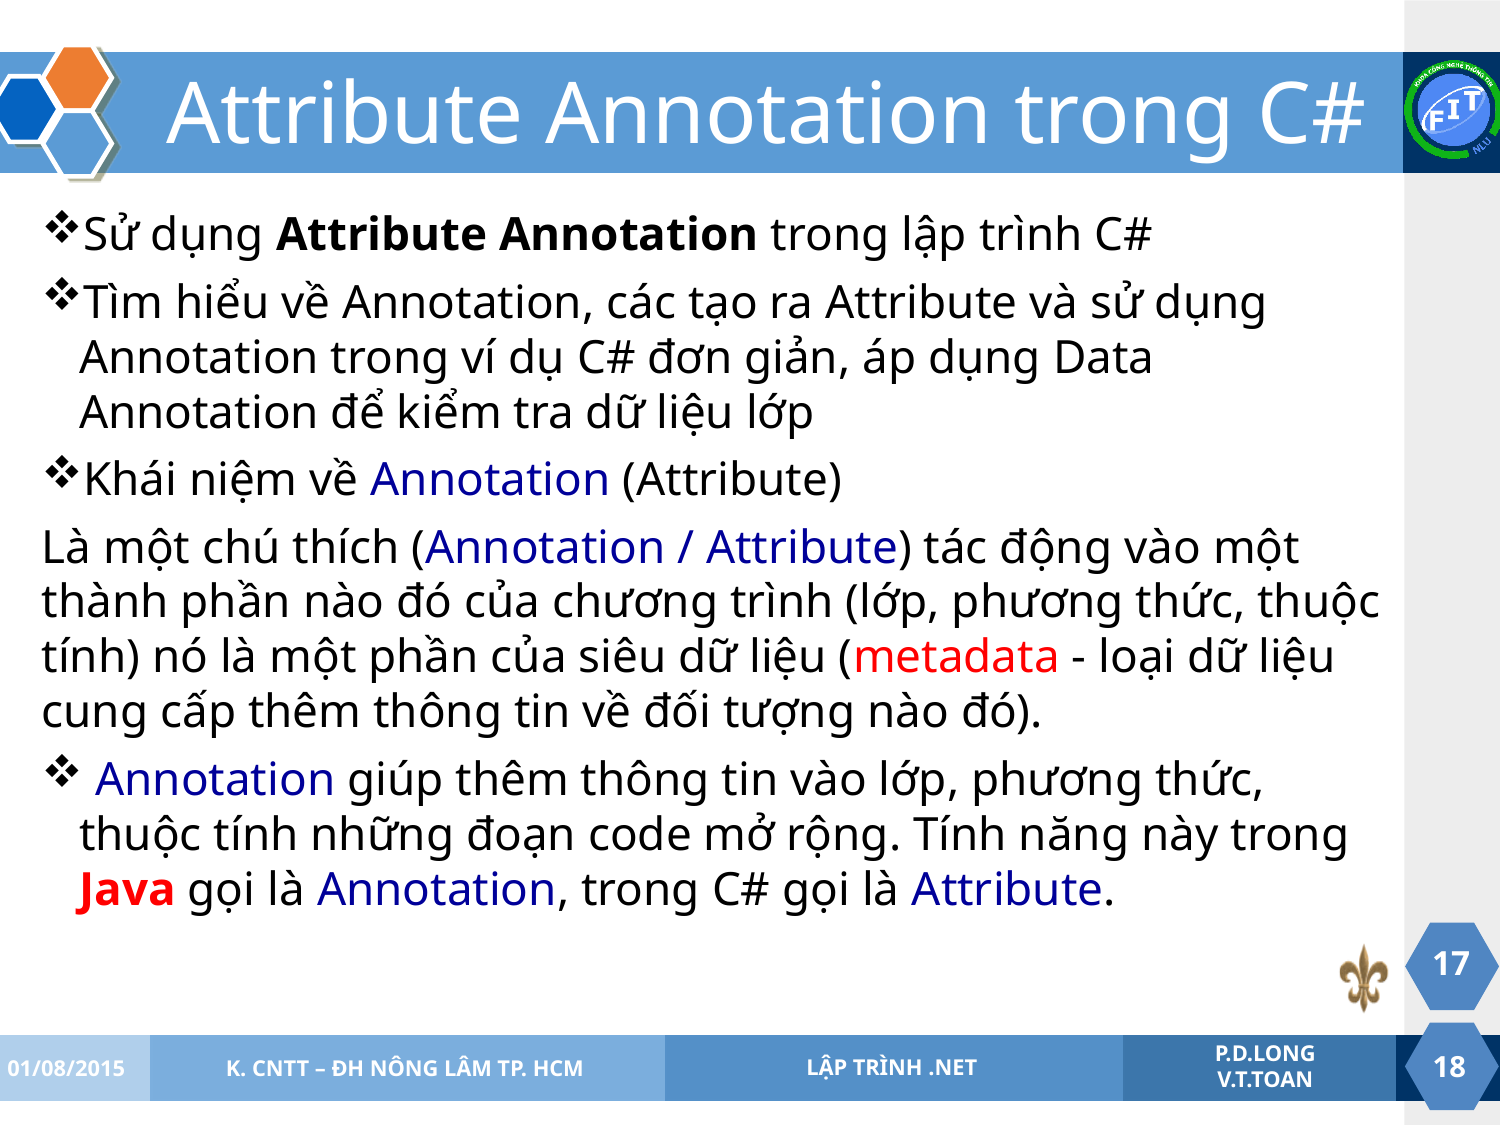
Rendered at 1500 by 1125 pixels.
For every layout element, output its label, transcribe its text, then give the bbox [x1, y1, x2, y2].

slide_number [0, 1038, 158, 1098]
title Attribute Annotation trong C# [151, 59, 1397, 173]
slide_number 17 [1405, 935, 1497, 996]
footer K. CNTT – ĐH NÔNG LÂM TP. HCM [151, 1039, 659, 1100]
list Sử dụng Attribute Annotation trong lập trình C# Tìm hiểu về Annotation, các tạo ra Attribute và sử dụng Annotation trong ví dụ C# đơn giản, áp dụng Data Annotation để kiểm tra dữ liệu lớp Khái niệm về Annotation (Attribute) Là một chú thích (Annotation / Attribute) tác động vào một thành phần nào đó của chương trình (lớp, phương thức, thuộc tính) nó là một phần của siêu dữ liệu (metadata - loại dữ liệu cung cấp thêm thông tin về đối tượng nào đó). Annotation giúp thêm thông tin vào lớp, phương thức, thuộc tính những đoạn code mở rộng. Tính năng này trong Java gọi là Annotation, trong C# gọi là Attribute. [26, 197, 1397, 1014]
picture [1404, 60, 1500, 159]
